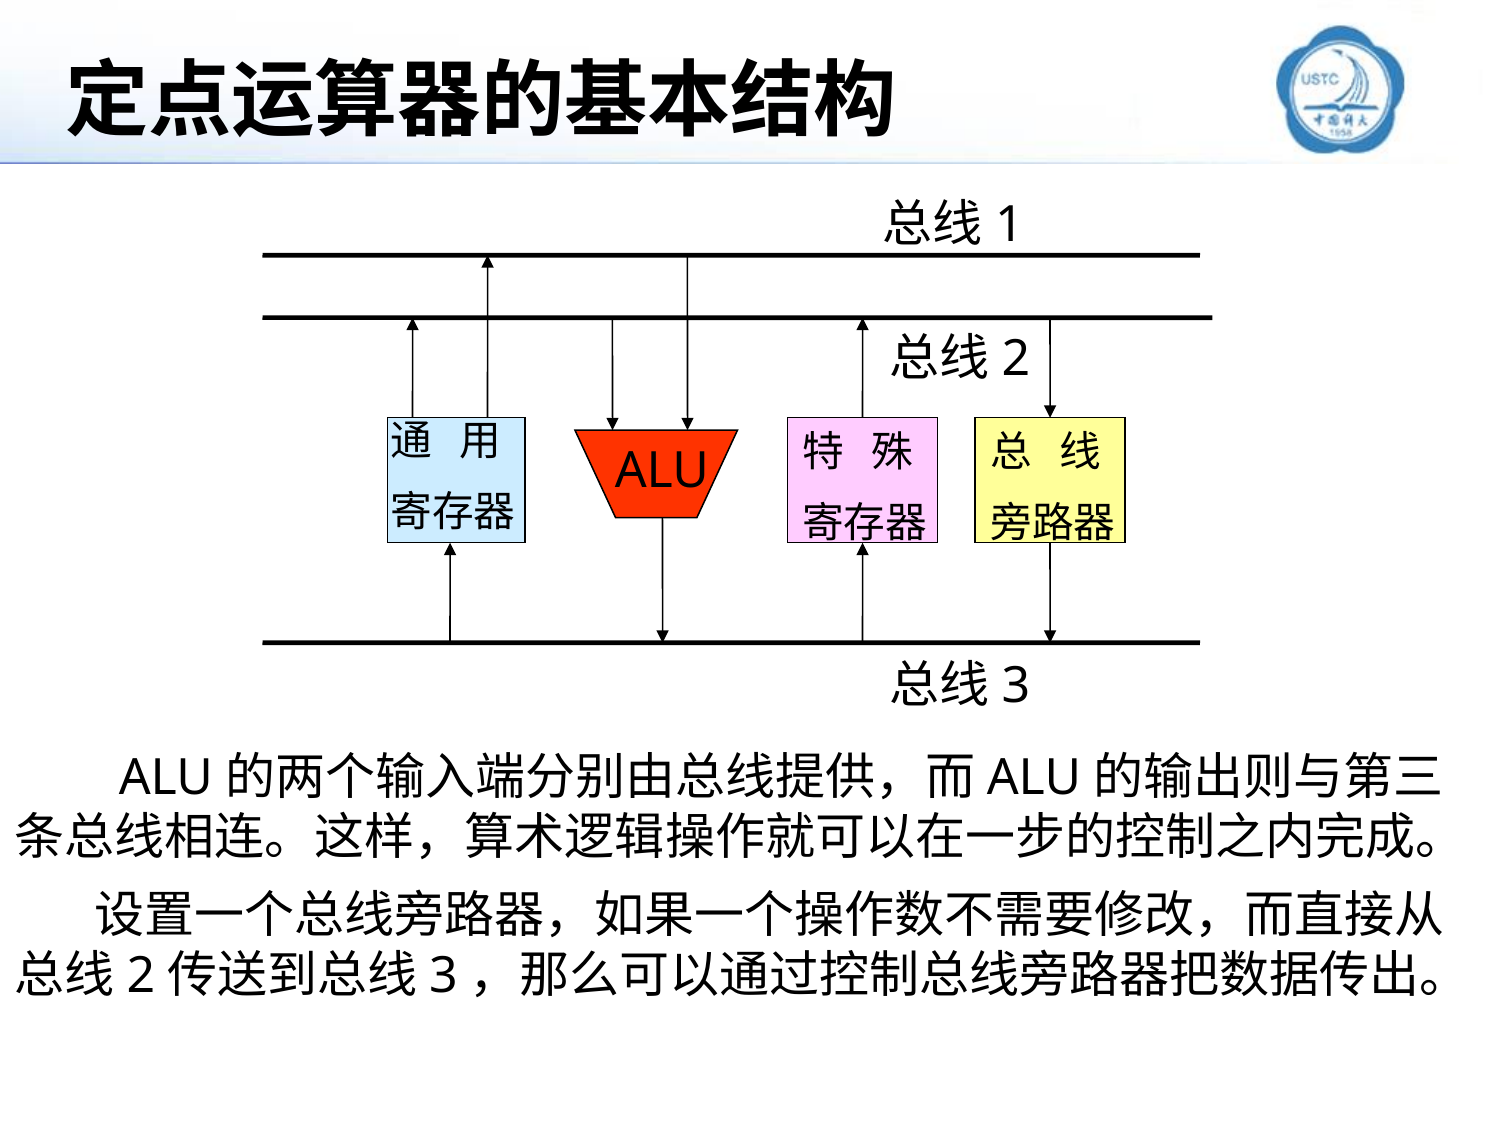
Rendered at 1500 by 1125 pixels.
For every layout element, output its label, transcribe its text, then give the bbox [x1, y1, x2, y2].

text_box ALU的两个输入端分别由总线提供，而ALU的输出则与第三条总线相连。这样，算术逻辑操作就可以在一步的控制之内完成。 [0, 737, 1500, 873]
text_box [262, 184, 1213, 721]
picture [0, 0, 1500, 164]
title 定点运算器的基本结构 [50, 27, 1325, 165]
text_box 设置一个总线旁路器，如果一个操作数不需要修改，而直接从总线2传送到总线3，那么可以通过控制总线旁路器把数据传出。 [0, 874, 1500, 1010]
